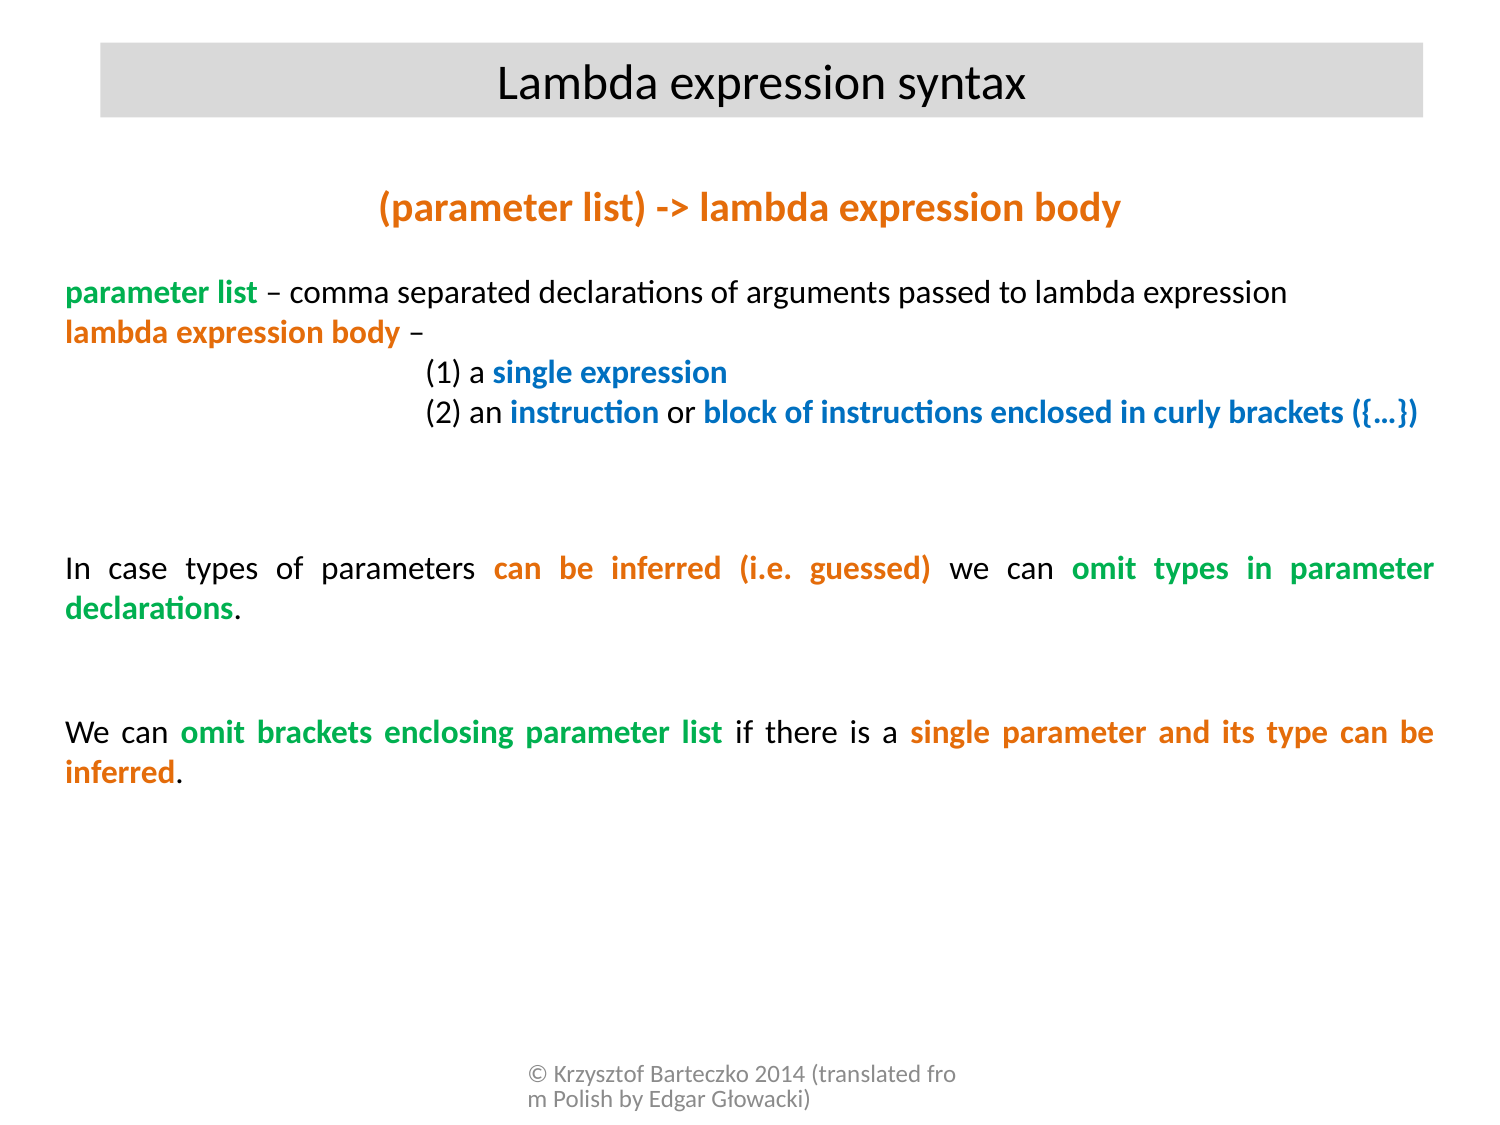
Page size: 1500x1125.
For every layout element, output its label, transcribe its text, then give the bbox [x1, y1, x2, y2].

text_box In case types of parameters can be inferred (i.e. guessed) we can omit types in parameter declarations. [50, 538, 1450, 634]
text_box We can omit brackets enclosing parameter list if there is a single parameter and its type can be inferred. [50, 702, 1450, 798]
footer © Krzysztof Barteczko 2014 (translated from Polish by Edgar Głowacki) [512, 1042, 988, 1103]
text_box Lambda expression syntax [100, 42, 1424, 118]
text_box (parameter list) -> lambda expression body parameter list – comma separated declarations of arguments passed to lambda expression lambda expression body – (1) a single expression (2) an instruction or block of instructions enclosed in curly brackets ({…}) [50, 172, 1450, 438]
